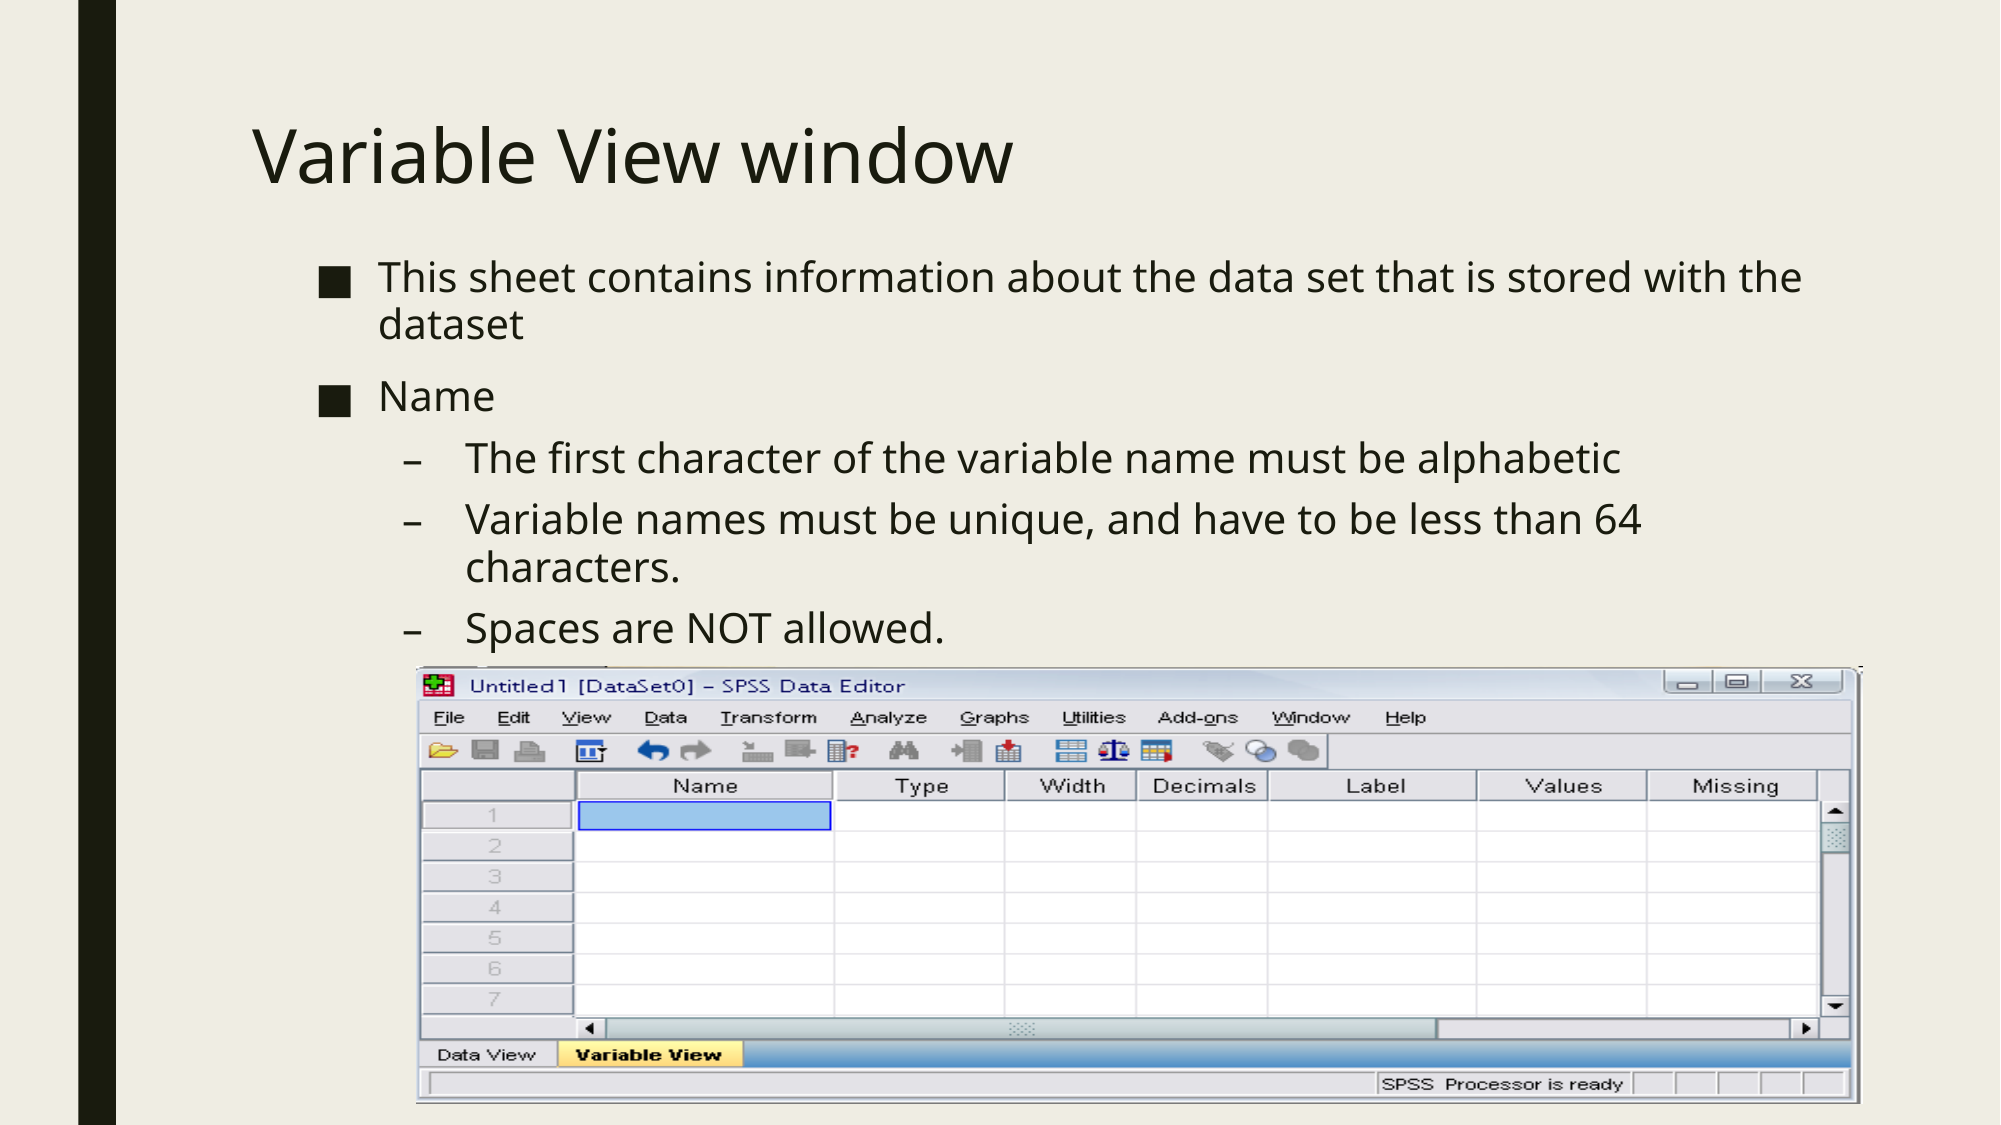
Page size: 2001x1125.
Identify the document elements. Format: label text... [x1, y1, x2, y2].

list This sheet contains information about the data set that is stored with the dataset Name The first character of the variable name must be alphabetic Variable names must be unique, and have to be less than 64 characters. Spaces are NOT allowed. [300, 247, 1863, 1105]
title Variable View window [237, 112, 1800, 248]
picture [416, 666, 1863, 1105]
